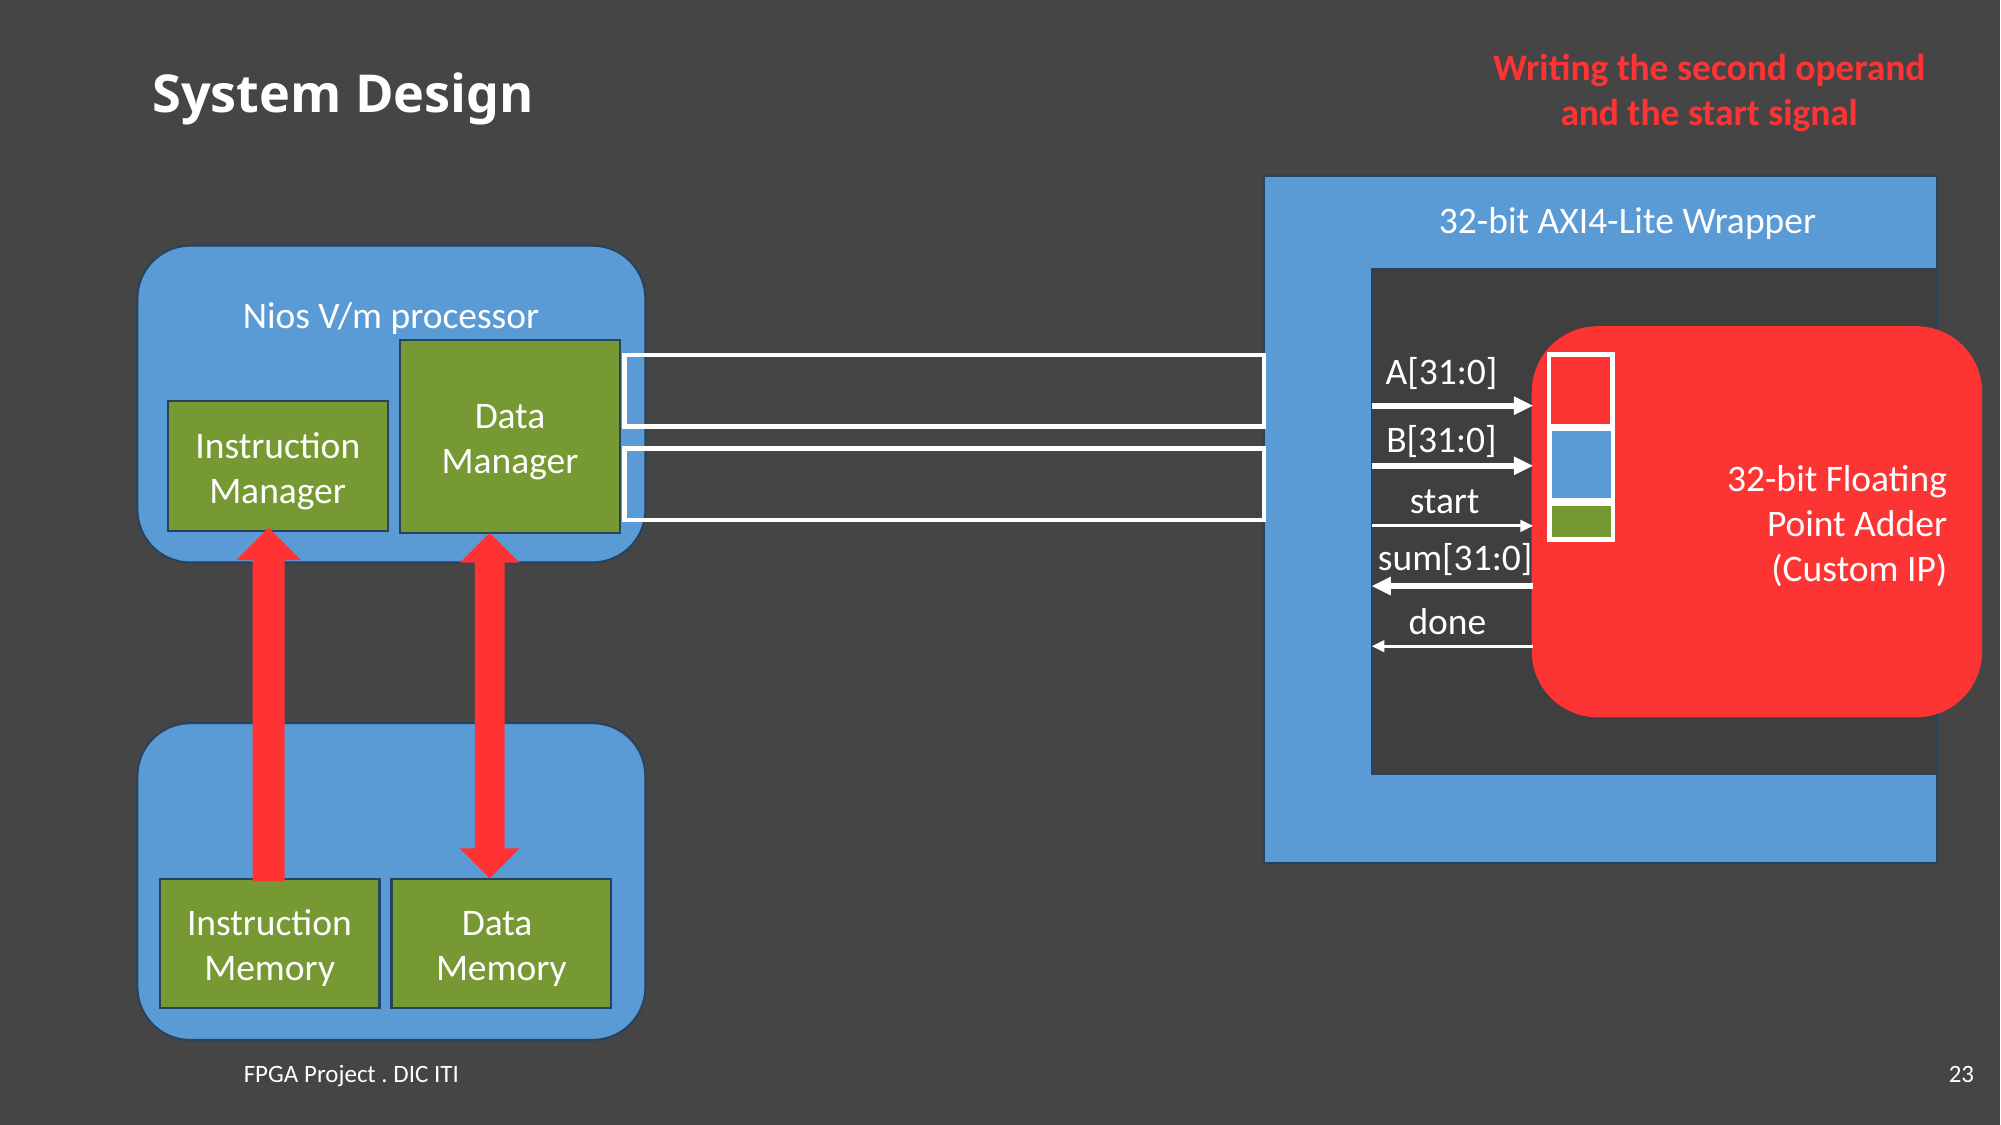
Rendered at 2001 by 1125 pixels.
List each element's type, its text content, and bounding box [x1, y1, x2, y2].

text_box B[31:0] [1361, 407, 1522, 468]
text_box [1549, 503, 1614, 541]
text_box [624, 354, 1265, 428]
footer FPGA Project . DIC ITI [57, 1042, 646, 1103]
text_box [136, 722, 647, 1041]
text_box sum[31:0] [1352, 525, 1559, 586]
text_box Data Manager [399, 339, 621, 534]
text_box 32-bit AXI4-Lite Wrapper [1416, 189, 1840, 249]
text_box Instruction Manager [167, 400, 389, 532]
text_box done [1367, 589, 1528, 650]
text_box Data Memory [390, 878, 612, 1009]
slide_number 23 [1888, 1042, 1990, 1103]
text_box Instruction Memory [159, 878, 381, 1009]
text_box 32-bit Floating Point Adder (Custom IP) [1531, 326, 1983, 718]
text_box [1263, 175, 1938, 864]
text_box [1371, 268, 1938, 404]
text_box [1525, 468, 1531, 524]
text_box start [1364, 468, 1525, 525]
text_box Writing the second operand and the start signal [1445, 35, 1974, 141]
text_box [1522, 408, 1531, 464]
text_box [1371, 400, 1513, 407]
text_box [236, 527, 302, 882]
text_box [624, 447, 1265, 521]
text_box Nios V/m processor [136, 244, 647, 564]
text_box [1371, 648, 1938, 775]
text_box [1548, 354, 1614, 427]
text_box A[31:0] [1361, 339, 1522, 400]
title System Design [137, 59, 1445, 132]
text_box [1549, 428, 1614, 502]
text_box [457, 531, 523, 880]
